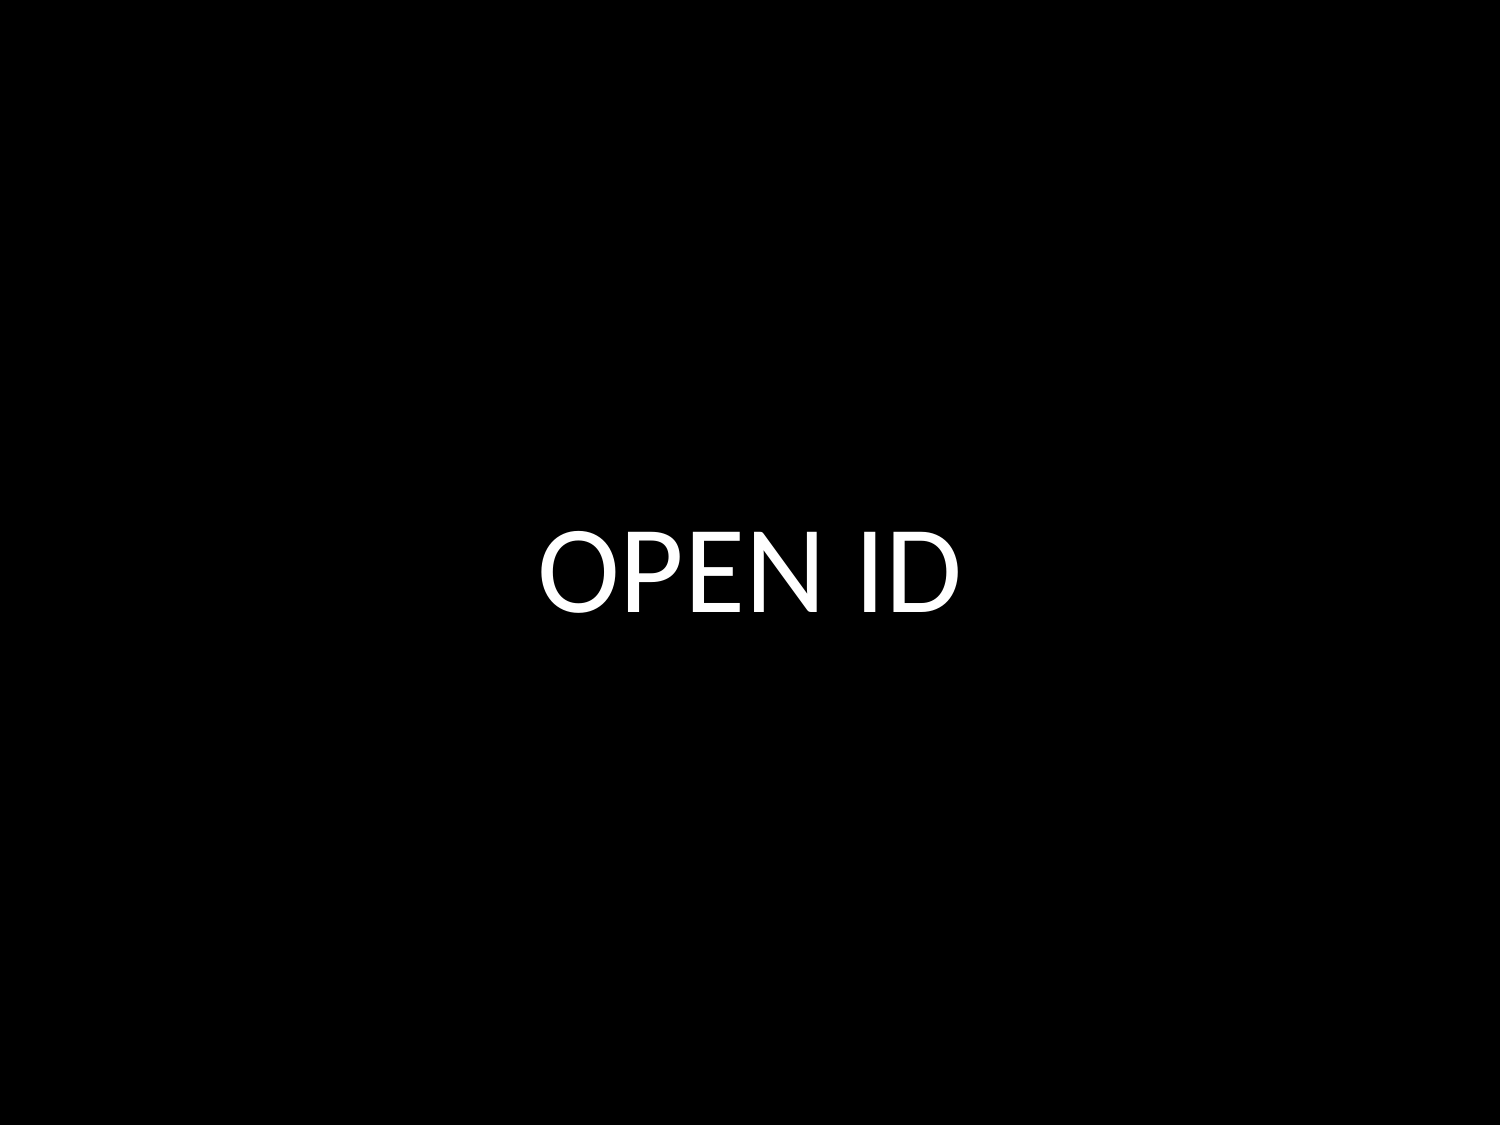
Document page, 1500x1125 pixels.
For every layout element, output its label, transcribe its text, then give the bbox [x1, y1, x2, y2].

text_box OPEN ID [0, 0, 1500, 1125]
